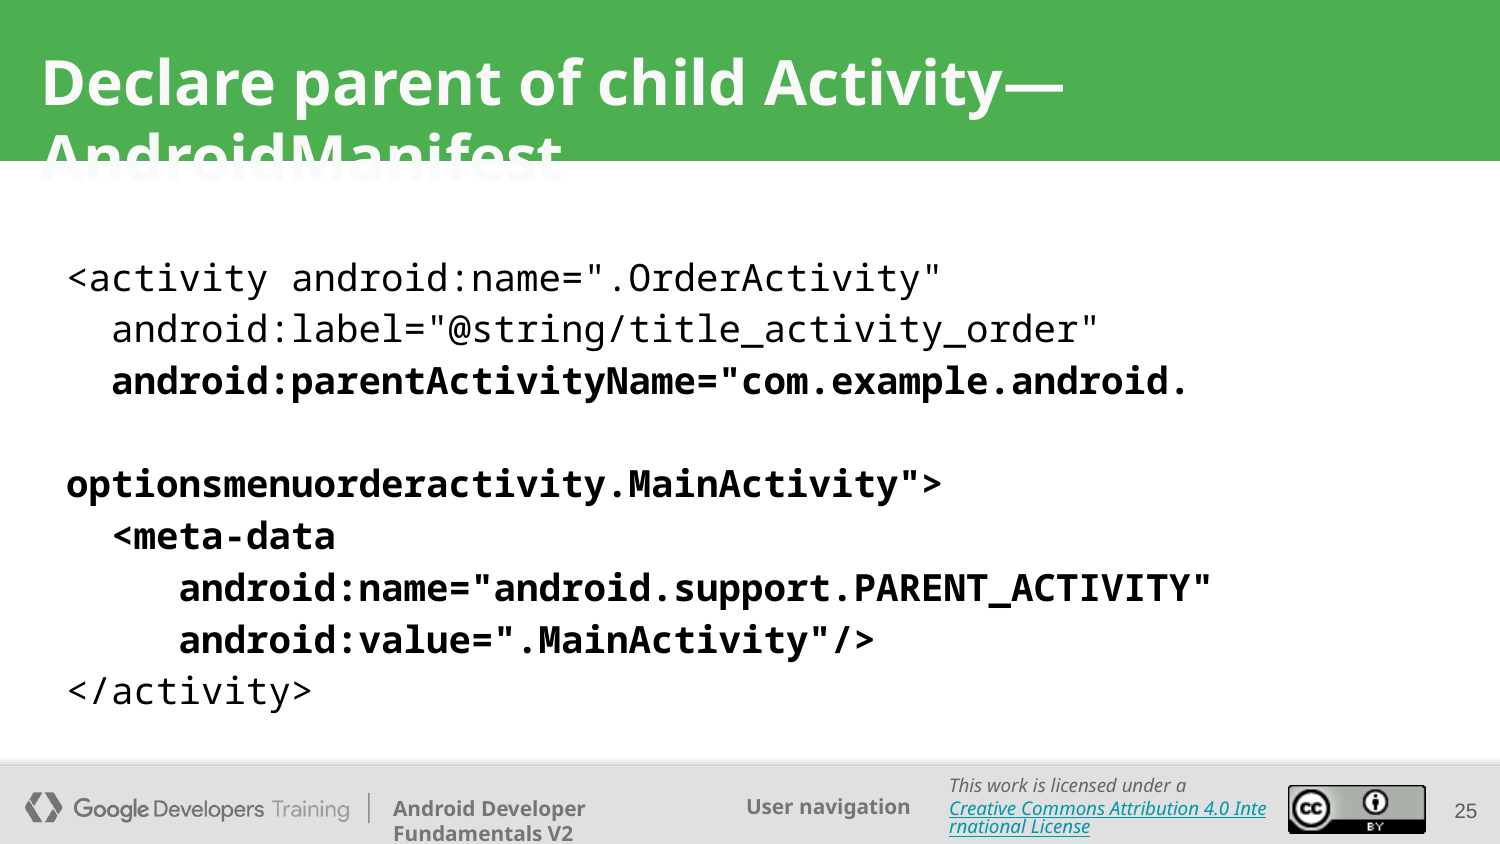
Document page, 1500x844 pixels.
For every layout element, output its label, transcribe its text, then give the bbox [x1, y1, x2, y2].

slide_number ‹#› [1402, 777, 1493, 842]
picture [0, 161, 1500, 844]
title Declare parent of child Activity—AndroidManifest [25, 28, 1472, 122]
list <activity android:name=".OrderActivity" android:label="@string/title_activity_order" android:parentActivityName="com.example.android. optionsmenuorderactivity.MainActivity"> <meta-data android:name="android.support.PARENT_ACTIVITY" android:value=".MainActivity"/> </activity> [51, 176, 1449, 747]
